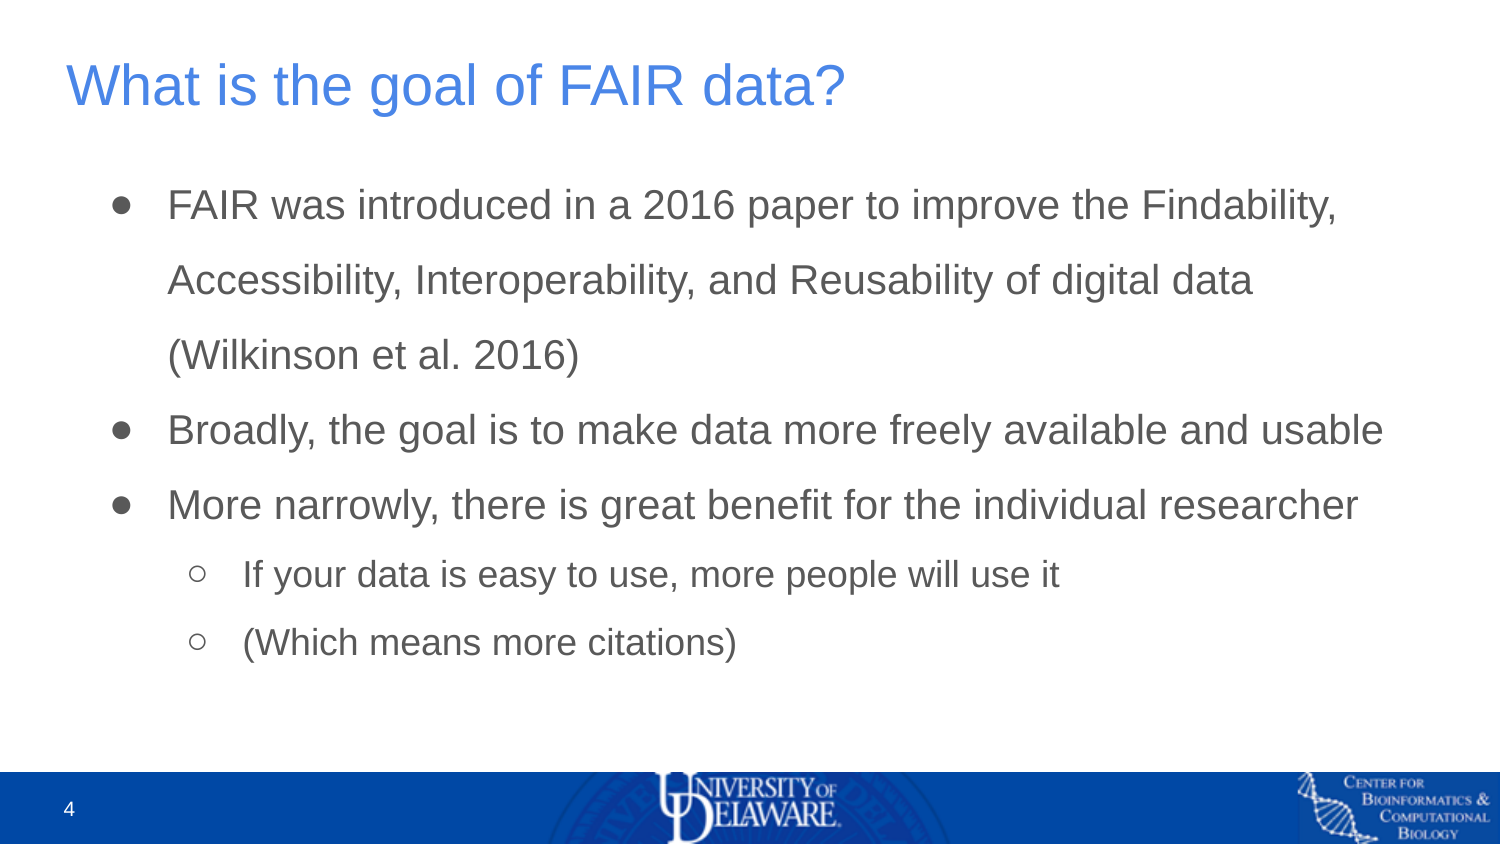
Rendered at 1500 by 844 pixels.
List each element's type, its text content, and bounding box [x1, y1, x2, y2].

picture [0, 772, 1500, 844]
text_box FAIR was introduced in a 2016 paper to improve the Findability, Accessibility, Interoperability, and Reusability of digital data (Wilkinson et al. 2016) Broadly, the goal is to make data more freely available and usable More narrowly, there is great benefit for the individual researcher If your data is easy to use, more people will use it (Which means more citations) [77, 137, 1440, 745]
title What is the goal of FAIR data? [51, 33, 1449, 133]
